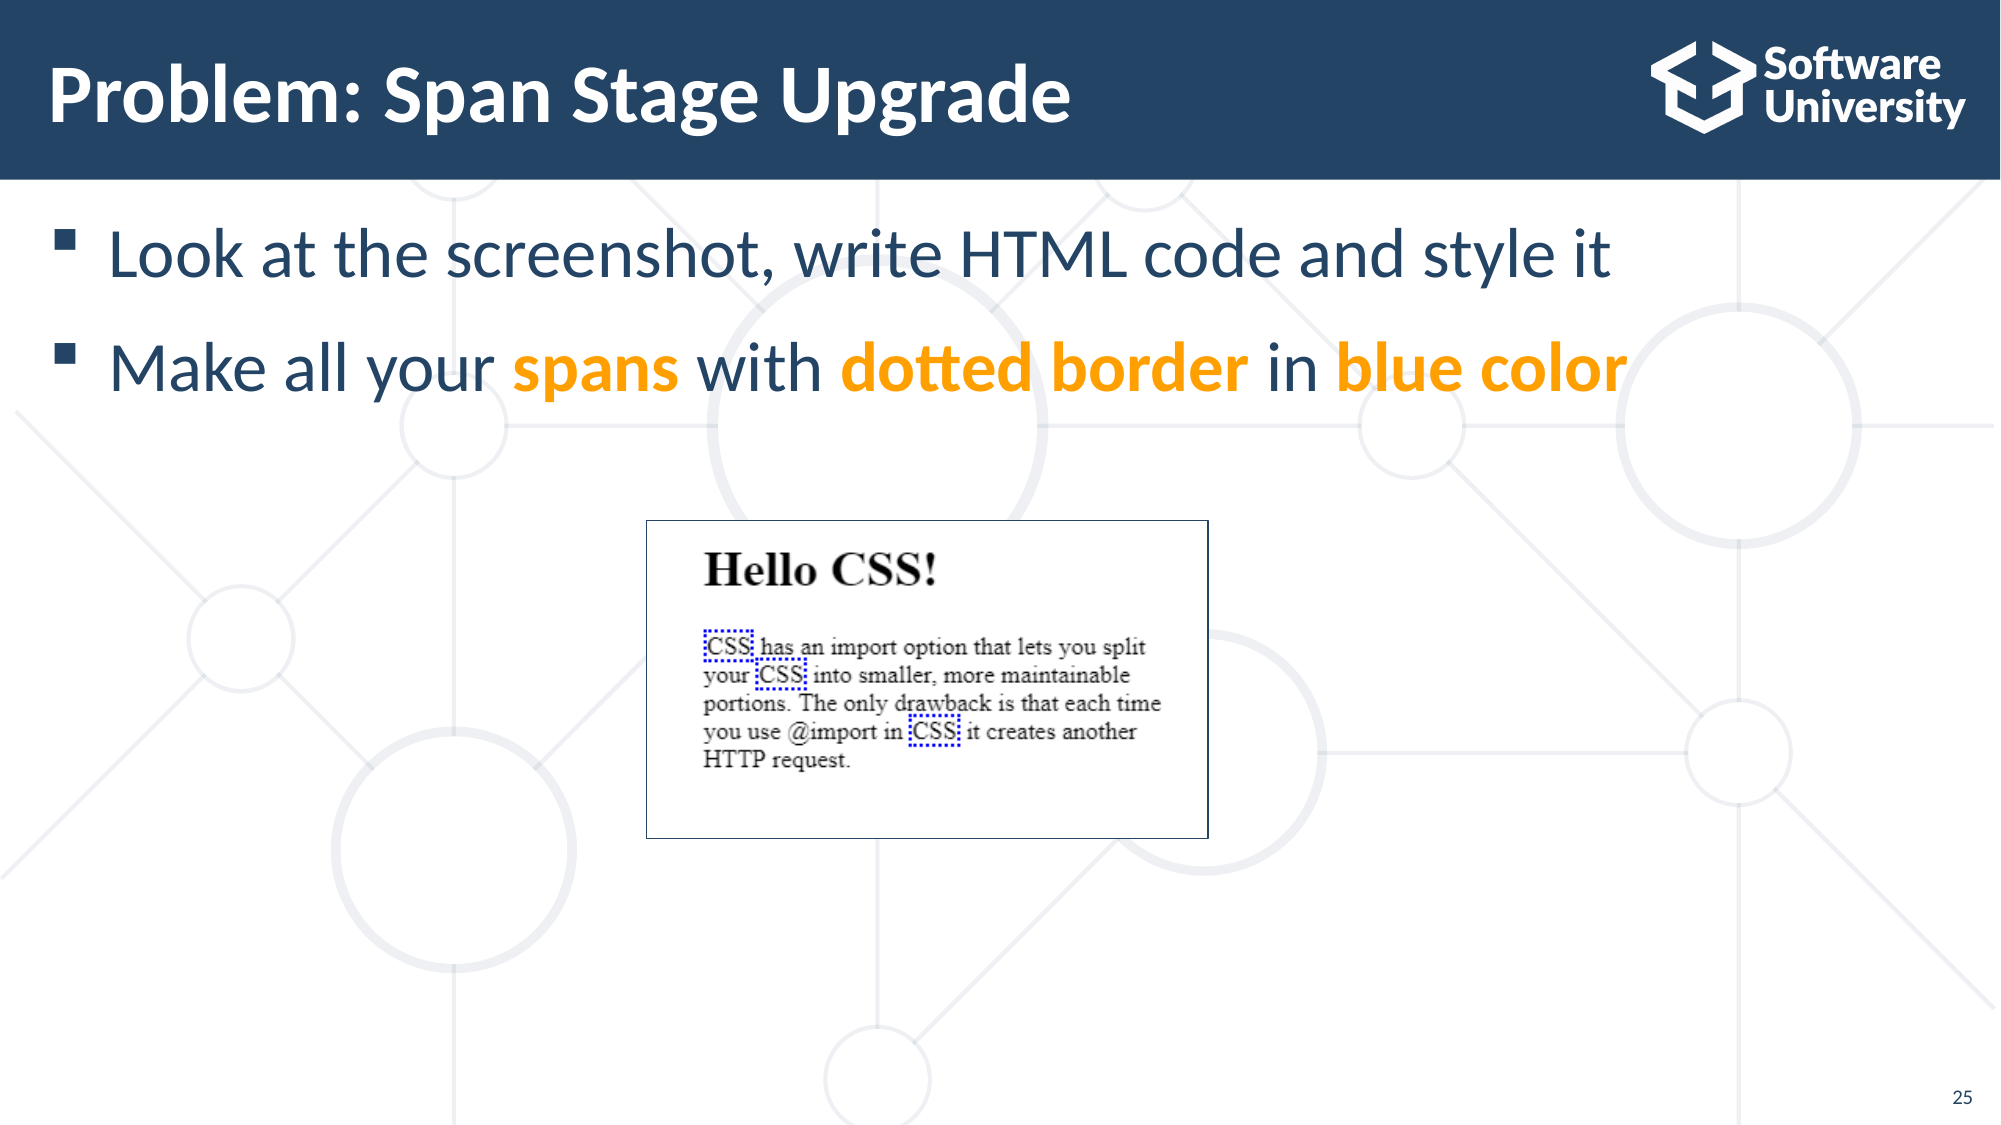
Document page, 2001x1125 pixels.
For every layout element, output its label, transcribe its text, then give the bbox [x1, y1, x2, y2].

list Look at the screenshot, write HTML code and style it Make all your spans with dotted border in blue color [31, 196, 1970, 1104]
title Problem: Span Stage Upgrade [31, 16, 1625, 162]
slide_number 25 [1927, 1067, 1989, 1117]
picture [1651, 41, 1966, 134]
picture [646, 520, 1208, 838]
